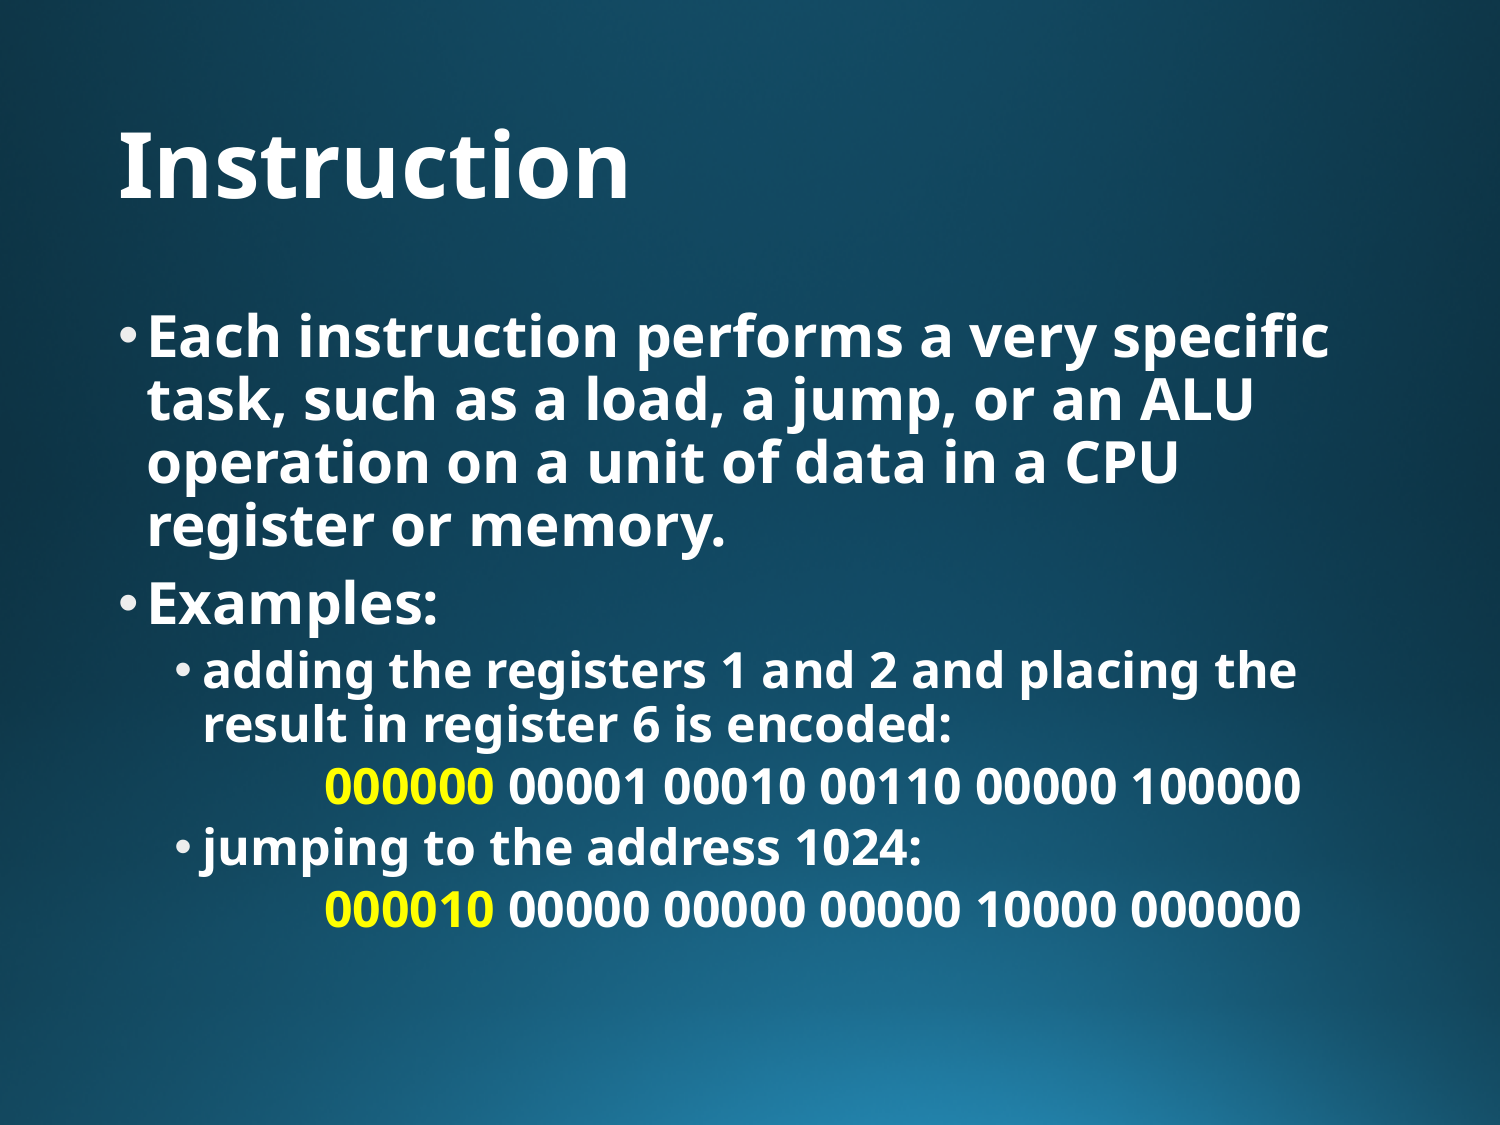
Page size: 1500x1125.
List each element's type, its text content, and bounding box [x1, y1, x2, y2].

title Instruction [103, 59, 1397, 278]
list Each instruction performs a very specific task, such as a load, a jump, or an ALU operation on a unit of data in a CPU register or memory. Examples: adding the registers 1 and 2 and placing the result in register 6 is encoded: 000000 00001 00010 00110 00000 100000 jumping to the address 1024: 000010 00000 00000 00000 10000 000000 [103, 299, 1397, 1014]
picture [0, 0, 1500, 1125]
